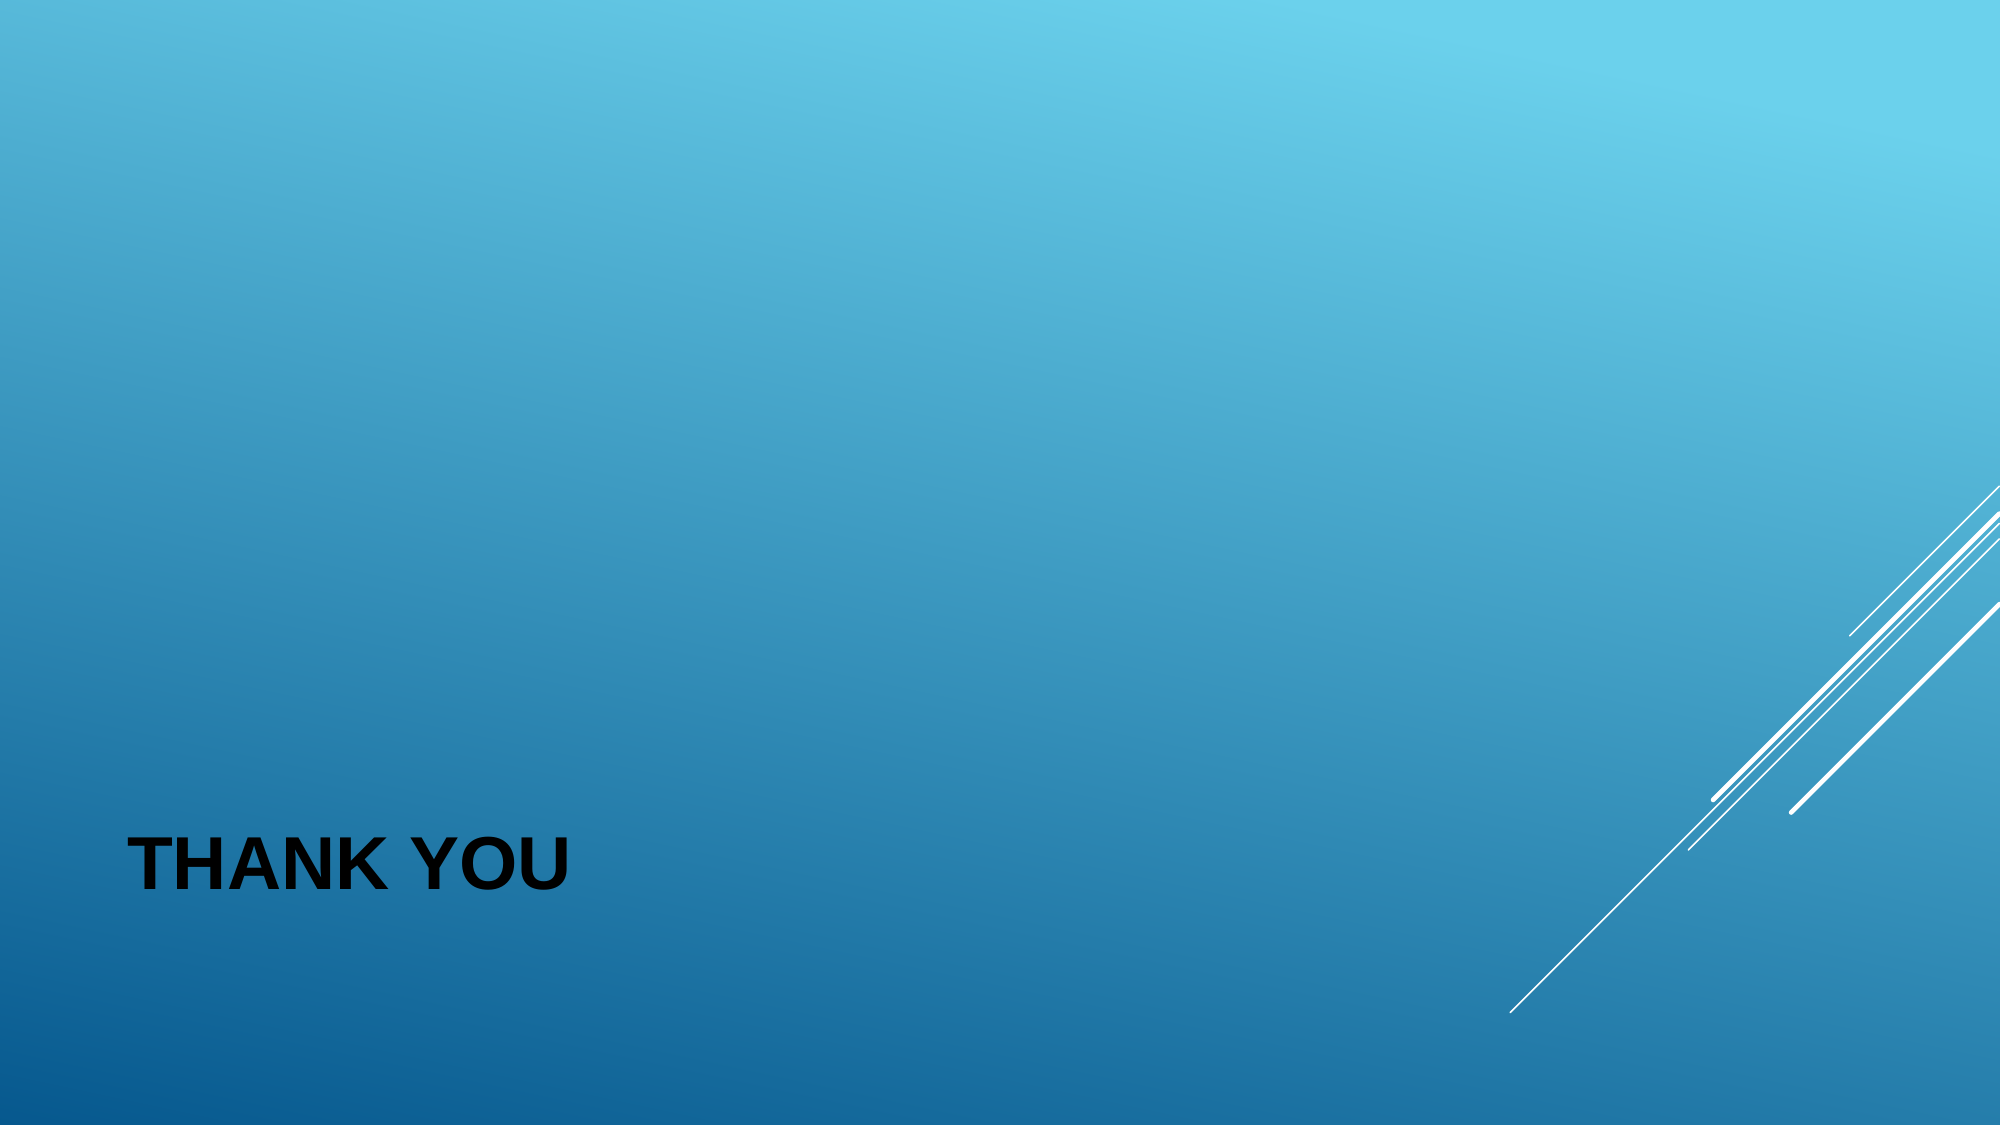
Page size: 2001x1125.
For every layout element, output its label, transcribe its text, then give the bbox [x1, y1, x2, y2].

title THANK YOU [112, 736, 1513, 984]
